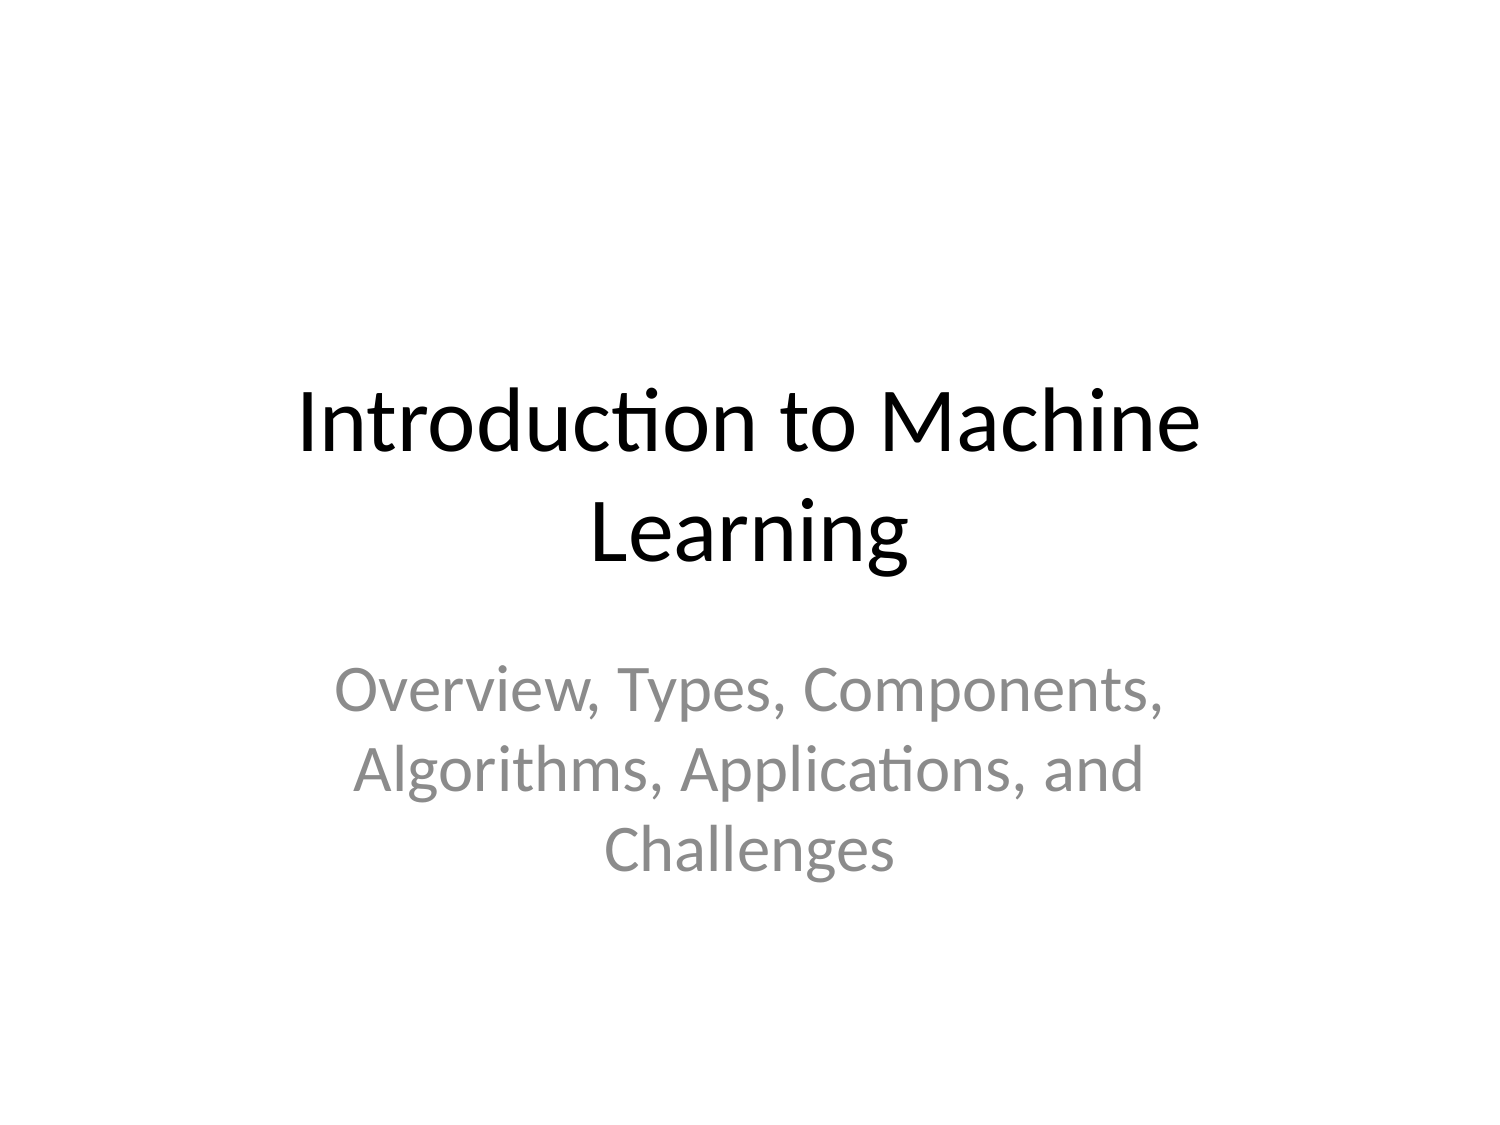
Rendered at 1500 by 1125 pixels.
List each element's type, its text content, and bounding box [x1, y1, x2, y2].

subtitle Overview, Types, Components, Algorithms, Applications, and Challenges [225, 637, 1275, 925]
title Introduction to Machine Learning [112, 349, 1388, 591]
